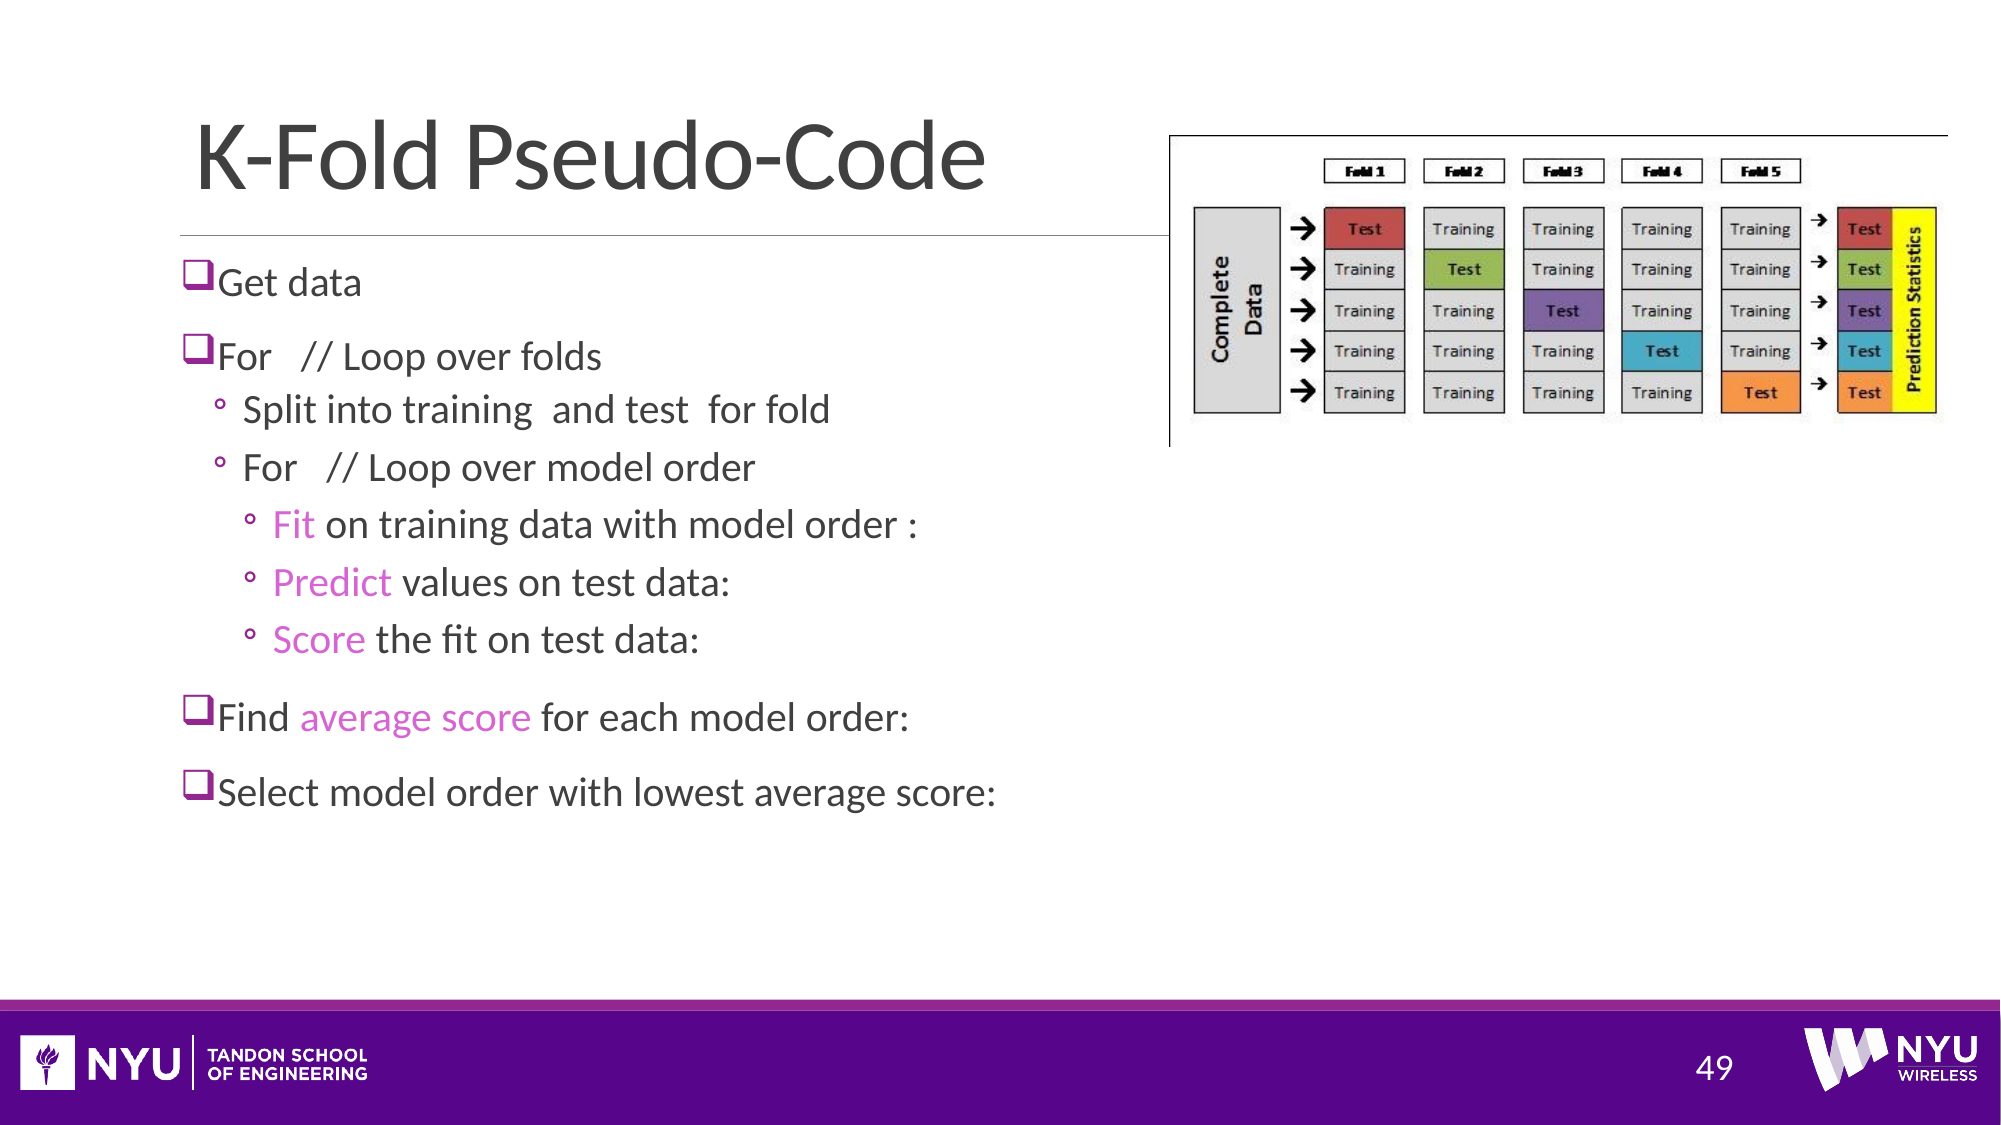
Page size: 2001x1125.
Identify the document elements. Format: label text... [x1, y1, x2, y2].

picture [1168, 134, 1949, 447]
slide_number 49 [1533, 1035, 1749, 1096]
title K-Fold Pseudo-Code [180, 47, 1830, 218]
